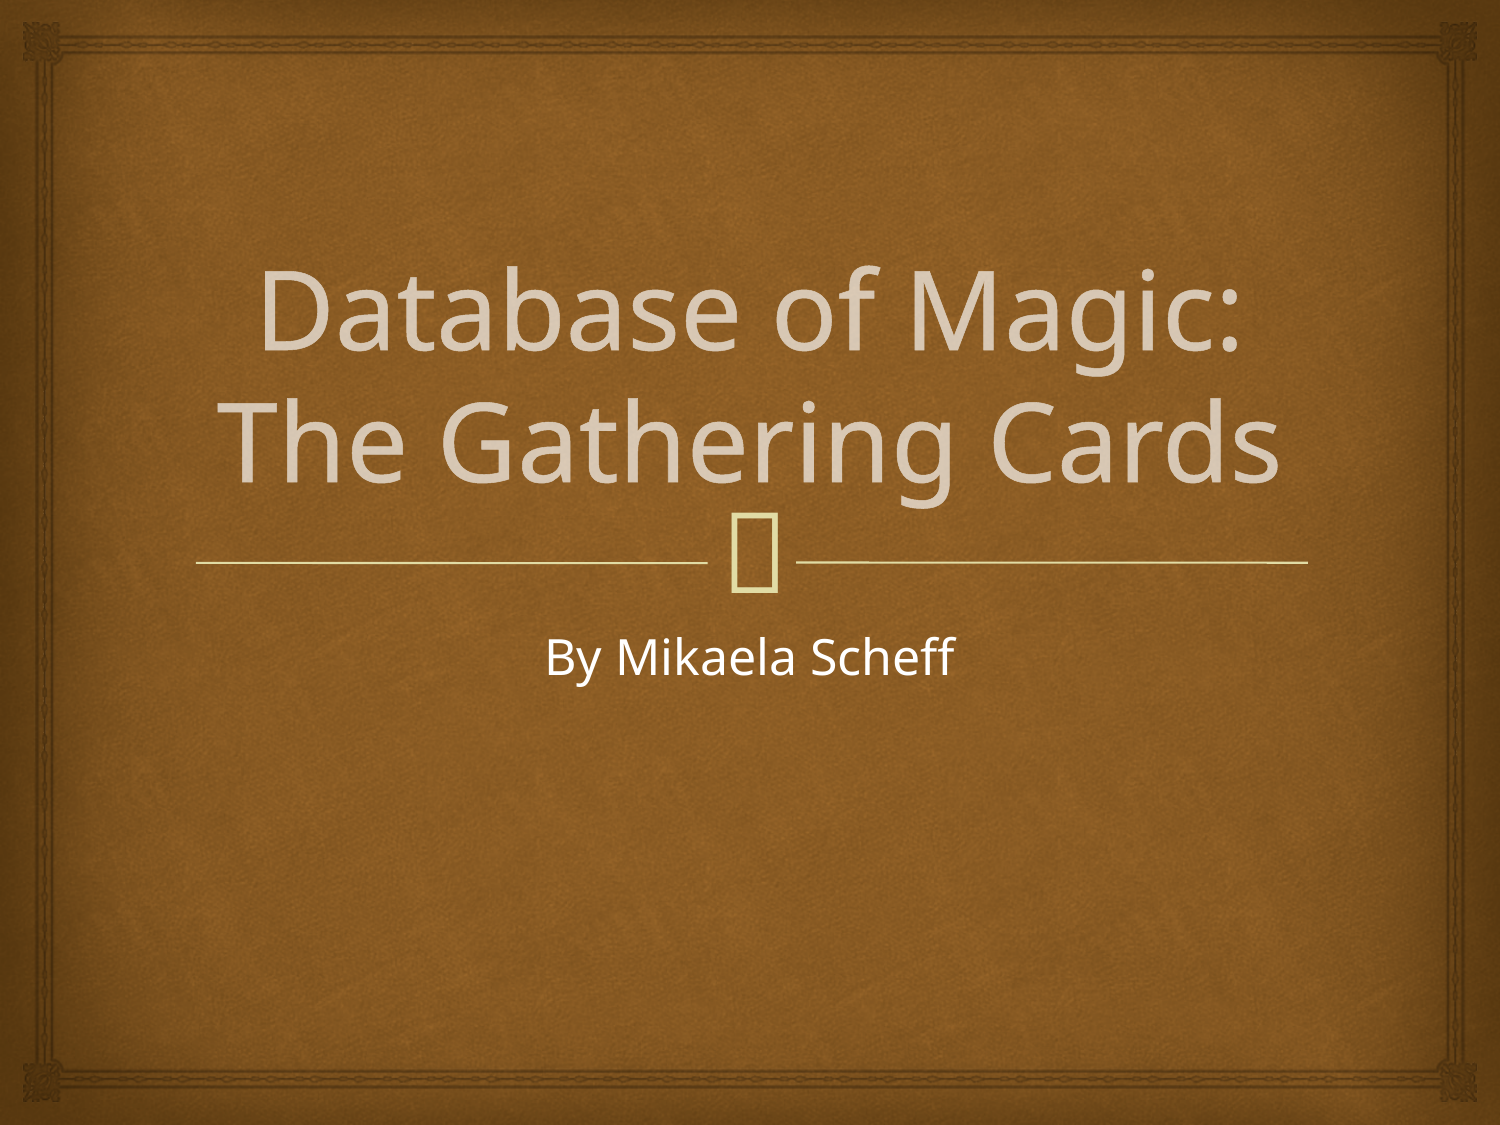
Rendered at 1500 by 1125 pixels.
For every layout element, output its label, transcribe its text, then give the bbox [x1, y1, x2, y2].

title Database of Magic: The Gathering Cards [194, 227, 1306, 512]
picture [0, 0, 1500, 1125]
subtitle By Mikaela Scheff [225, 618, 1275, 906]
